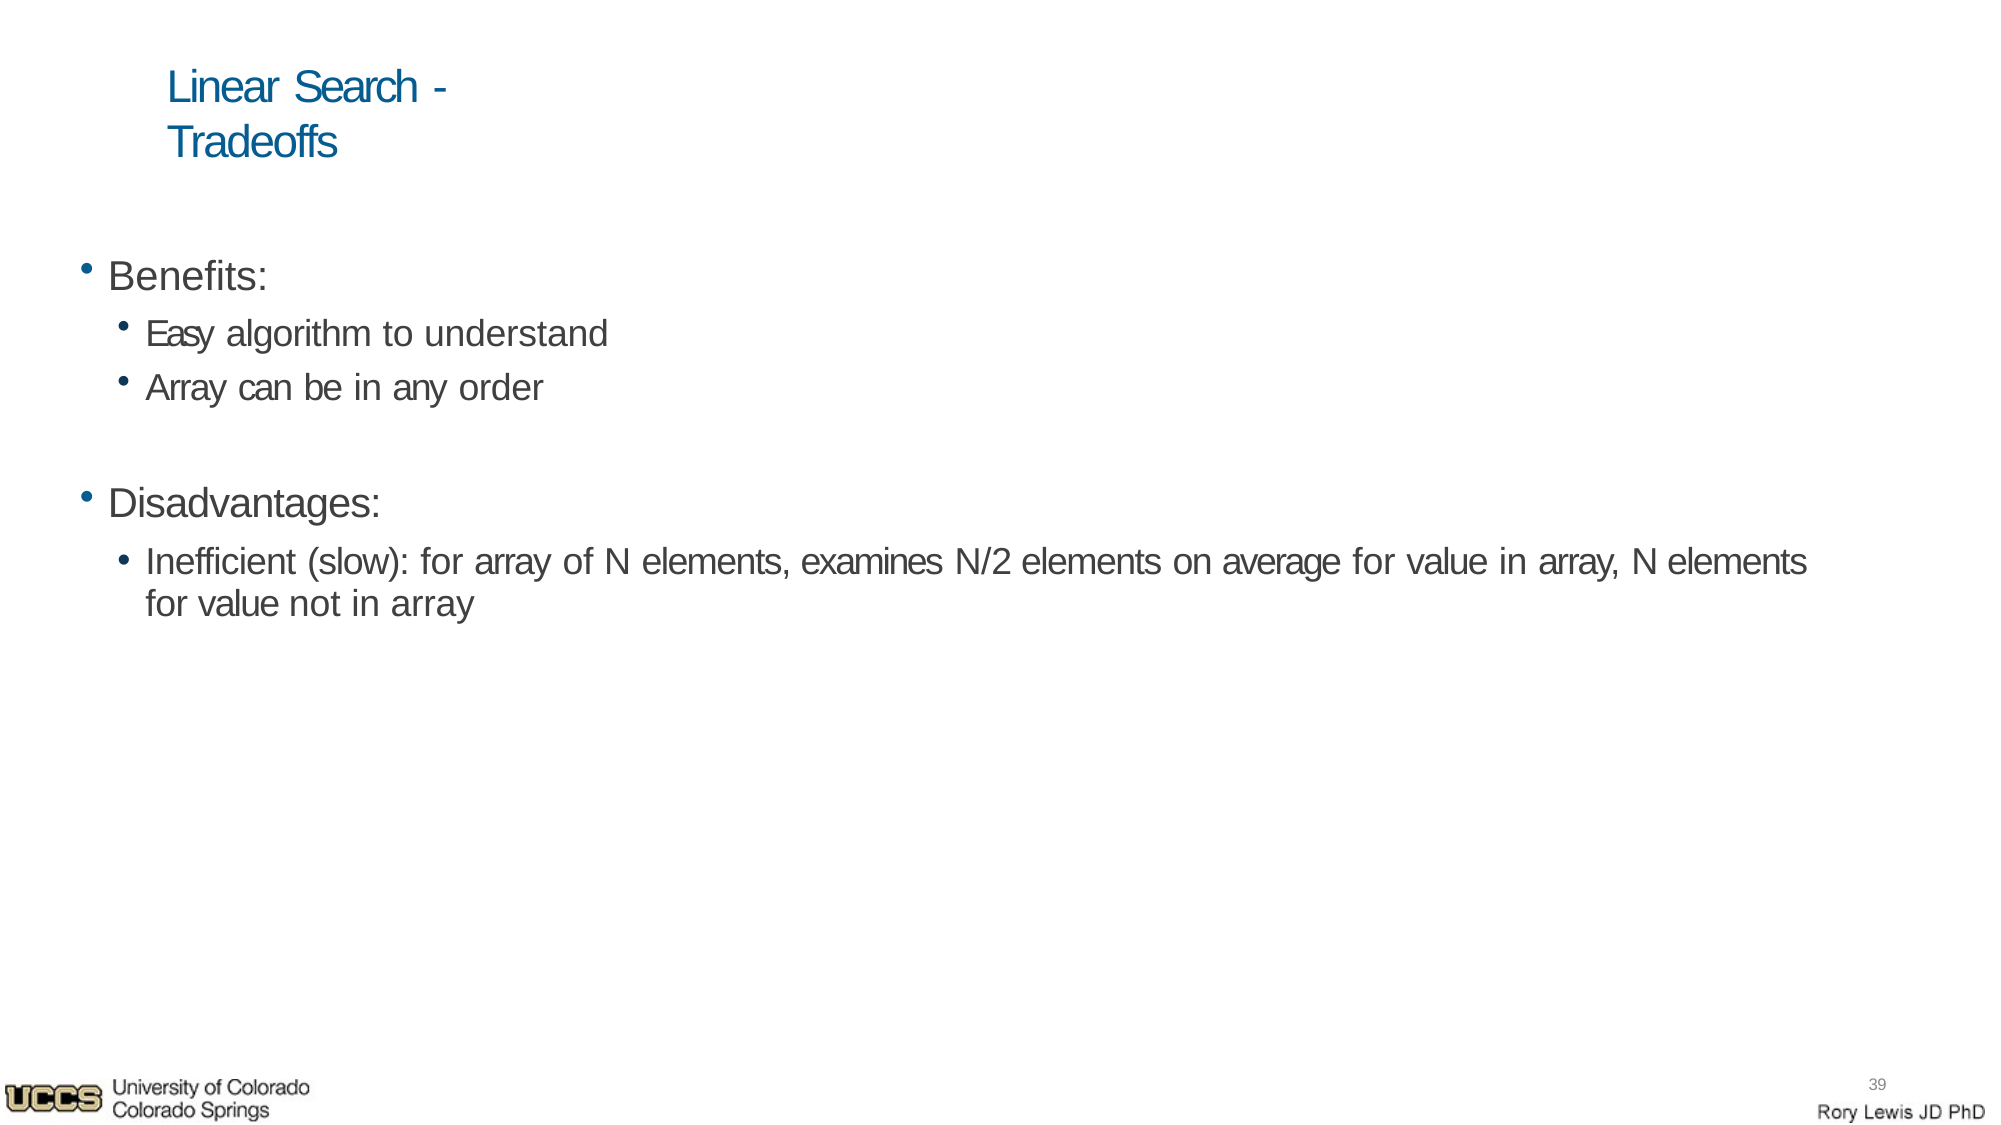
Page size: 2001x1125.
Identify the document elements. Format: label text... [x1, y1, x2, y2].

title Linear Search - Tradeoffs [164, 55, 621, 234]
slide_number 39 [1862, 1073, 1894, 1125]
picture [1894, 1079, 1985, 1123]
picture [5, 1079, 1862, 1123]
text_box Benefits: Easy algorithm to understand Array can be in any order Disadvantages: Inefficient (slow): for array of N elements, examines N/2 elements on average for value in array, N elements for value not in array [77, 234, 1834, 625]
